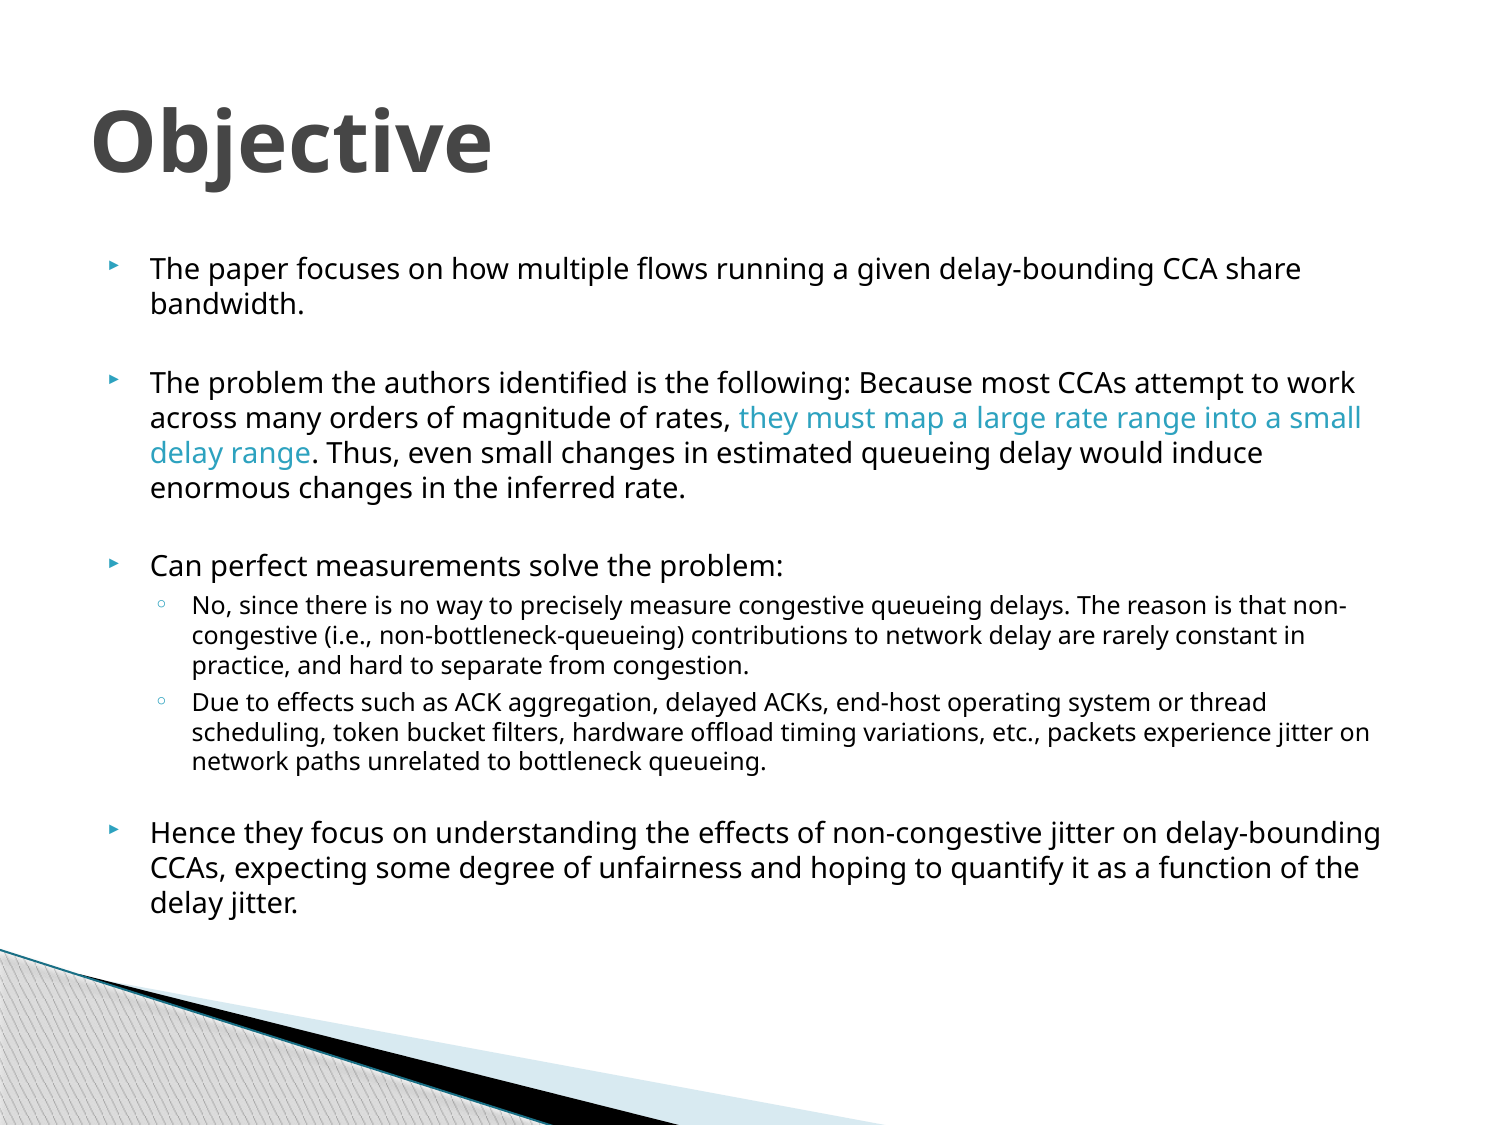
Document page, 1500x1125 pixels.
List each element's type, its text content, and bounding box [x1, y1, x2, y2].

list The paper focuses on how multiple flows running a given delay-bounding CCA share bandwidth. The problem the authors identified is the following: Because most CCAs attempt to work across many orders of magnitude of rates, they must map a large rate range into a small delay range. Thus, even small changes in estimated queueing delay would induce enormous changes in the inferred rate. Can perfect measurements solve the problem: No, since there is no way to precisely measure congestive queueing delays. The reason is that non-congestive (i.e., non-bottleneck-queueing) contributions to network delay are rarely constant in practice, and hard to separate from congestion. Due to effects such as ACK aggregation, delayed ACKs, end-host operating system or thread scheduling, token bucket filters, hardware offload timing variations, etc., packets experience jitter on network paths unrelated to bottleneck queueing. Hence they focus on understanding the effects of non-congestive jitter on delay-bounding CCAs, expecting some degree of unfairness and hoping to quantify it as a function of the delay jitter. [75, 243, 1425, 986]
title Objective [75, 45, 1425, 233]
